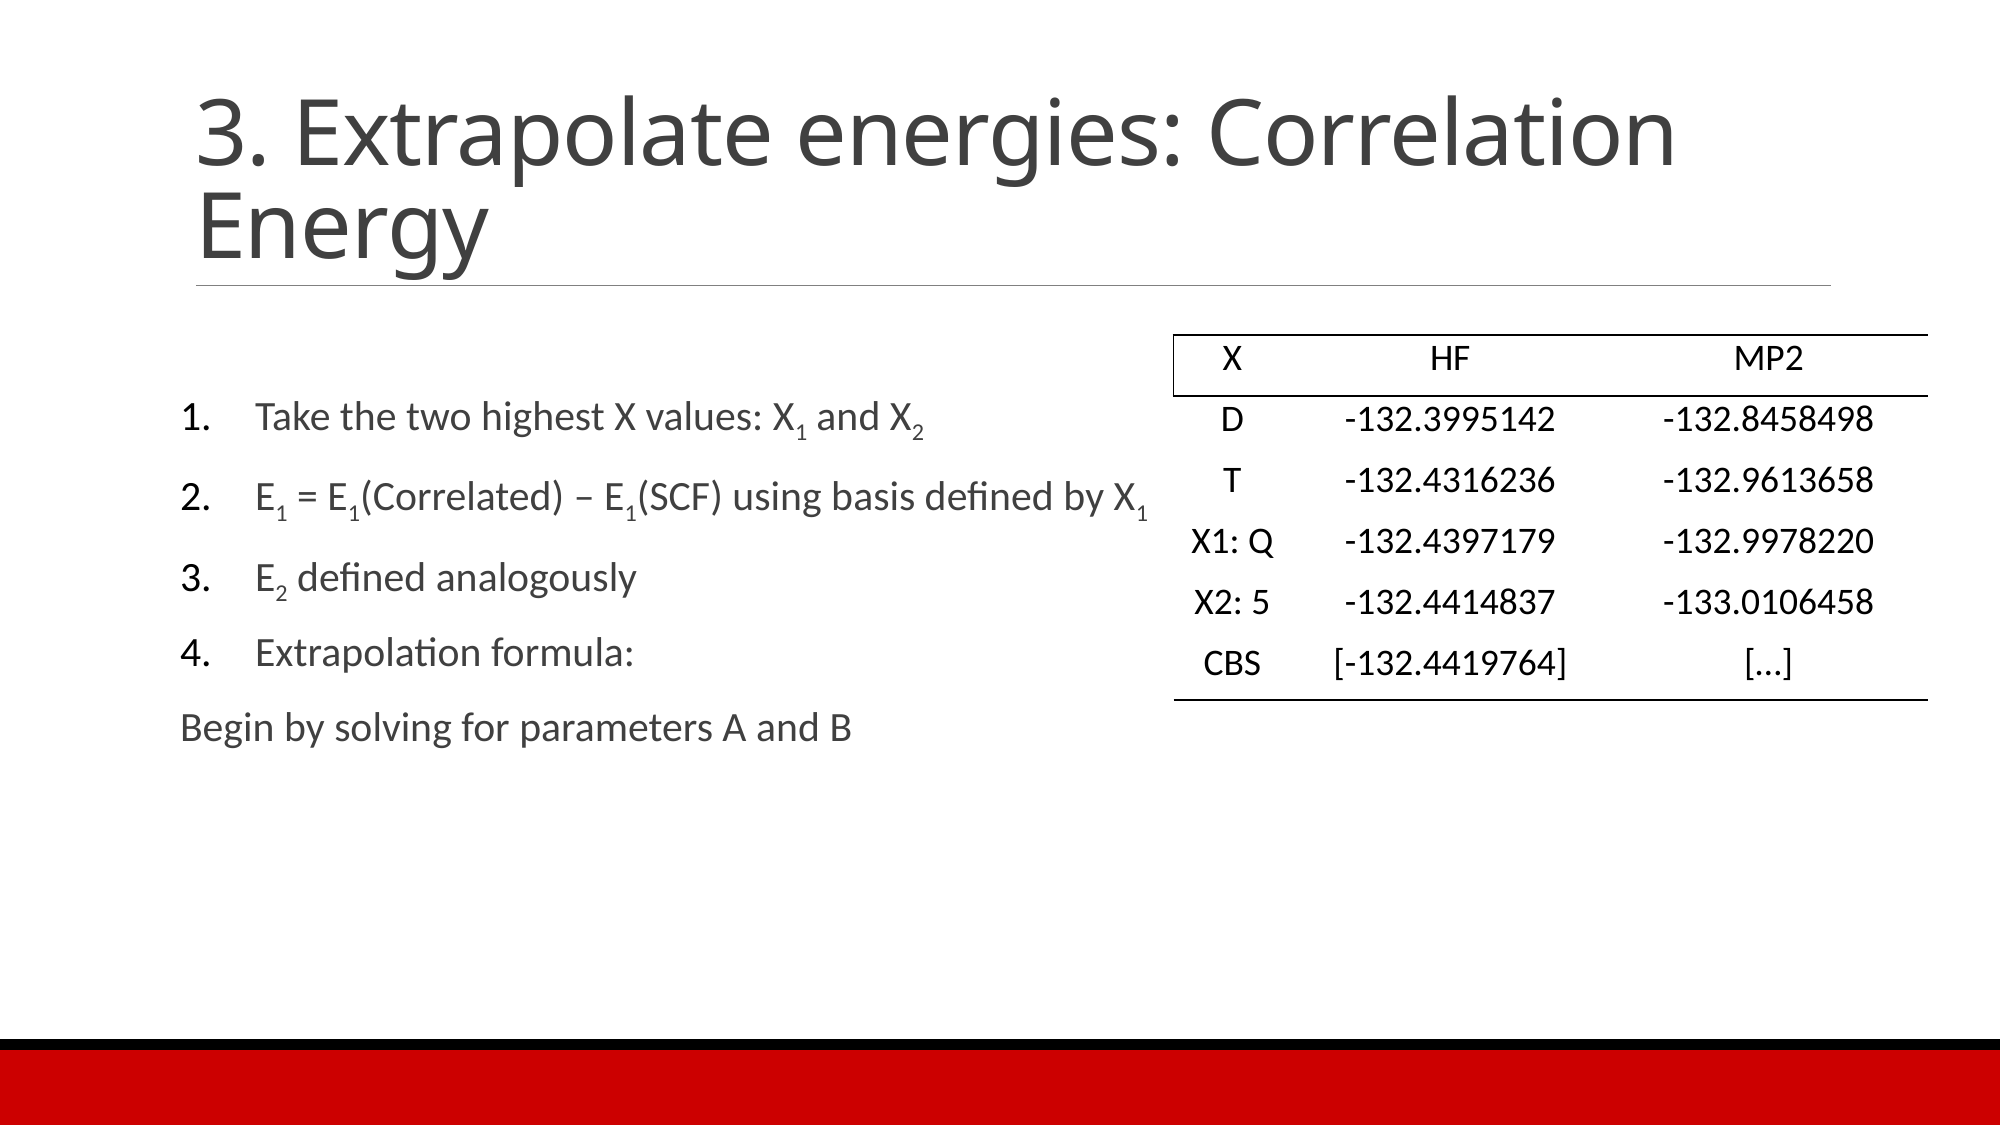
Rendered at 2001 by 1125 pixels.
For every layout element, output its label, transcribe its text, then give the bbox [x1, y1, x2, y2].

table_cell -132.4414837 [1291, 579, 1609, 639]
table_cell -132.9613658 [1609, 457, 1928, 518]
table_cell -132.3995142 [1291, 397, 1609, 457]
table_cell -132.4397179 [1291, 518, 1609, 579]
table_cell X1: Q [1174, 518, 1291, 579]
table_cell T [1174, 457, 1291, 518]
table_cell -132.9978220 [1609, 518, 1928, 579]
table_cell CBS [1174, 639, 1291, 699]
table_cell X2: 5 [1174, 579, 1291, 639]
table_cell D [1174, 397, 1291, 457]
table_cell -132.8458498 [1609, 397, 1928, 457]
title 3. Extrapolate energies: Correlation Energy [180, 47, 1830, 285]
table_header MP2 [1609, 336, 1928, 395]
table_header HF [1291, 336, 1609, 395]
table_cell -132.4316236 [1291, 457, 1609, 518]
table_header X [1174, 336, 1291, 395]
table_cell [-132.4419764] [1291, 639, 1609, 699]
table_cell […] [1609, 639, 1928, 699]
table_cell -133.0106458 [1609, 579, 1928, 639]
